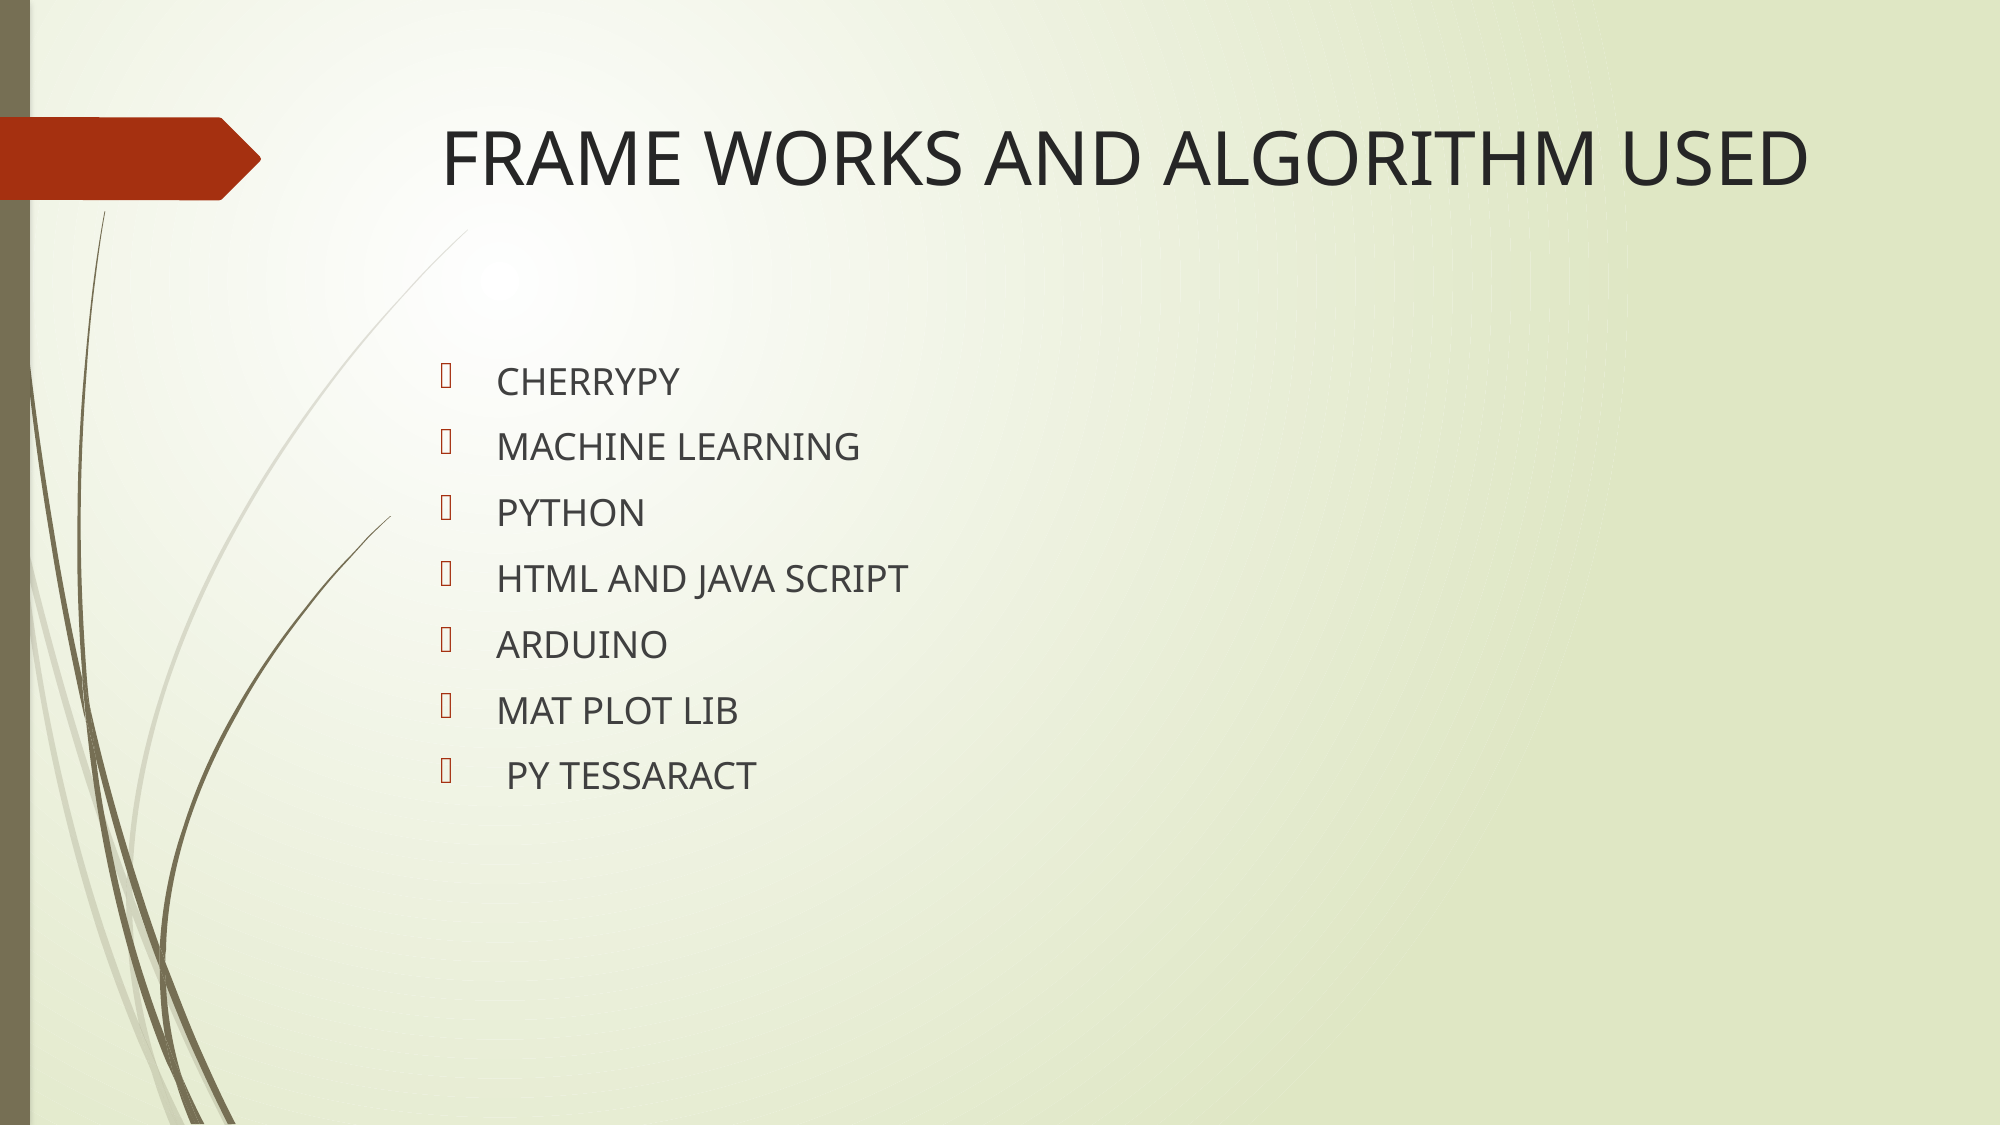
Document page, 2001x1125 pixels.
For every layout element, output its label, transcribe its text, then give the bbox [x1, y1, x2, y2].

title FRAME WORKS AND ALGORITHM USED [425, 102, 1888, 313]
list CHERRYPY MACHINE LEARNING PYTHON HTML AND JAVA SCRIPT ARDUINO MAT PLOT LIB PY TESSARACT [424, 350, 1888, 970]
